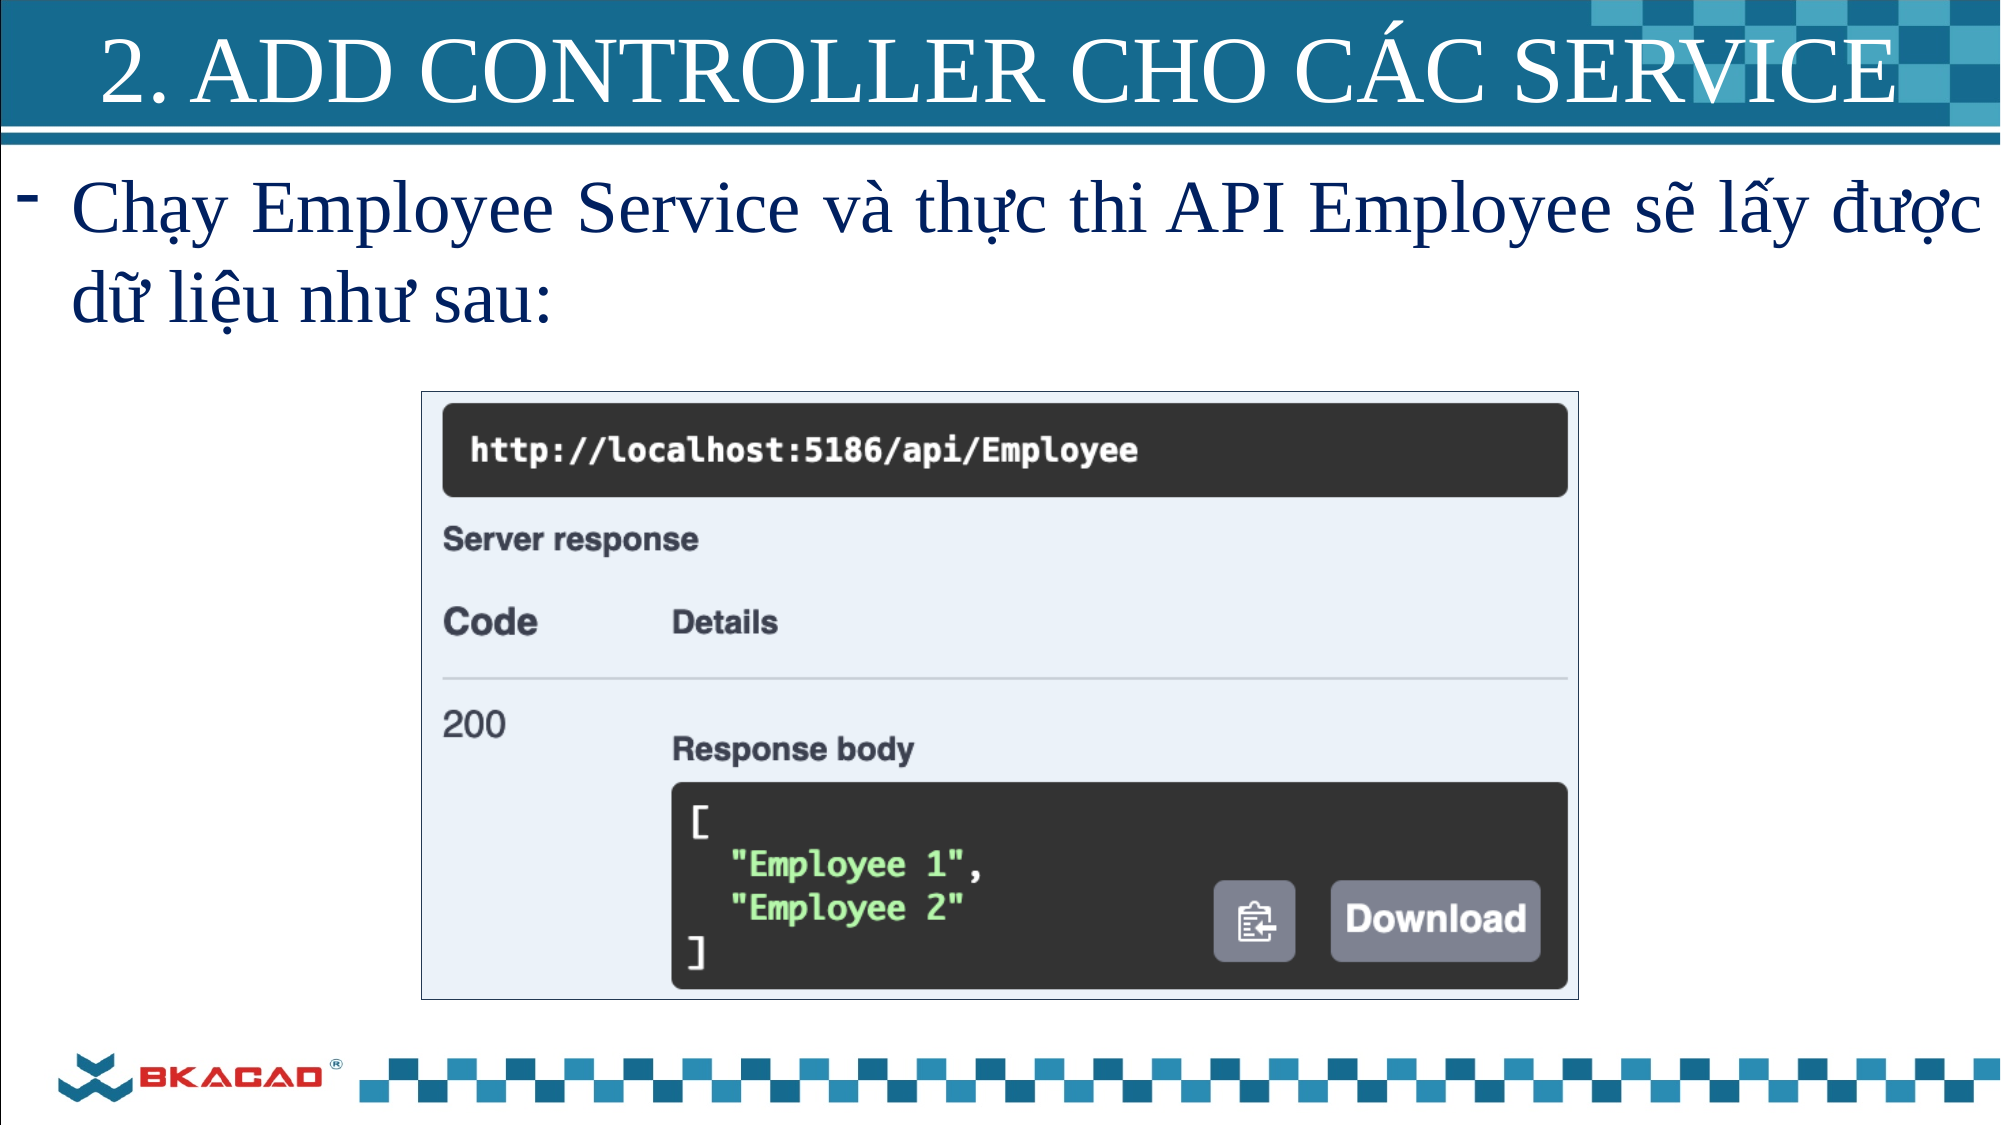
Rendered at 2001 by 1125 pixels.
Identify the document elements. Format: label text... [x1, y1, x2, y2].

list Chạy Employee Service và thực thi API Employee sẽ lấy được dữ liệu như sau: [0, 149, 2000, 355]
picture [0, 0, 2001, 1125]
title 2. ADD CONTROLLER CHO CÁC SERVICE [0, 0, 2000, 130]
